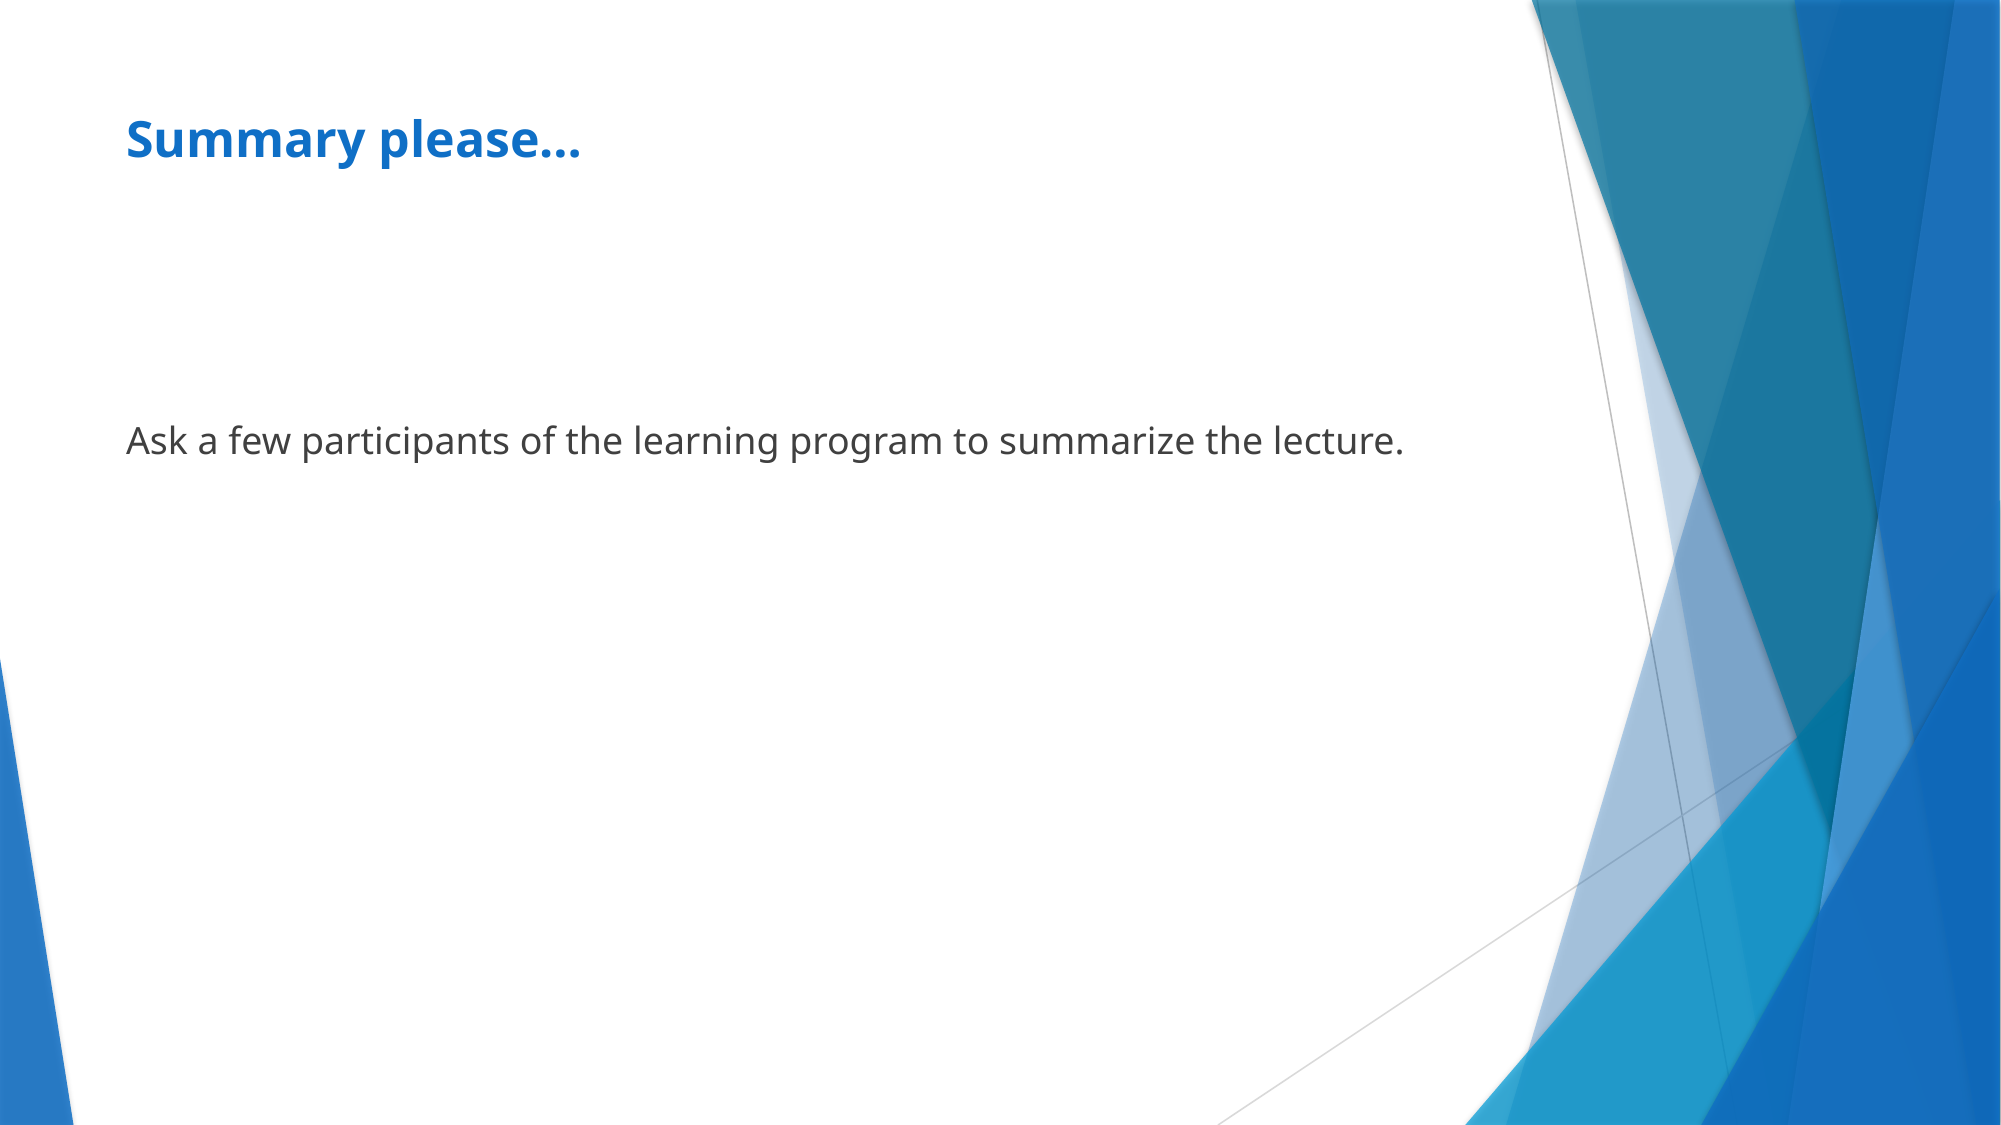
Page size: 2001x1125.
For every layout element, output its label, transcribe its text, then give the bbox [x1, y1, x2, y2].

title Summary please… [111, 99, 1522, 317]
list Ask a few participants of the learning program to summarize the lecture. [111, 409, 1467, 478]
